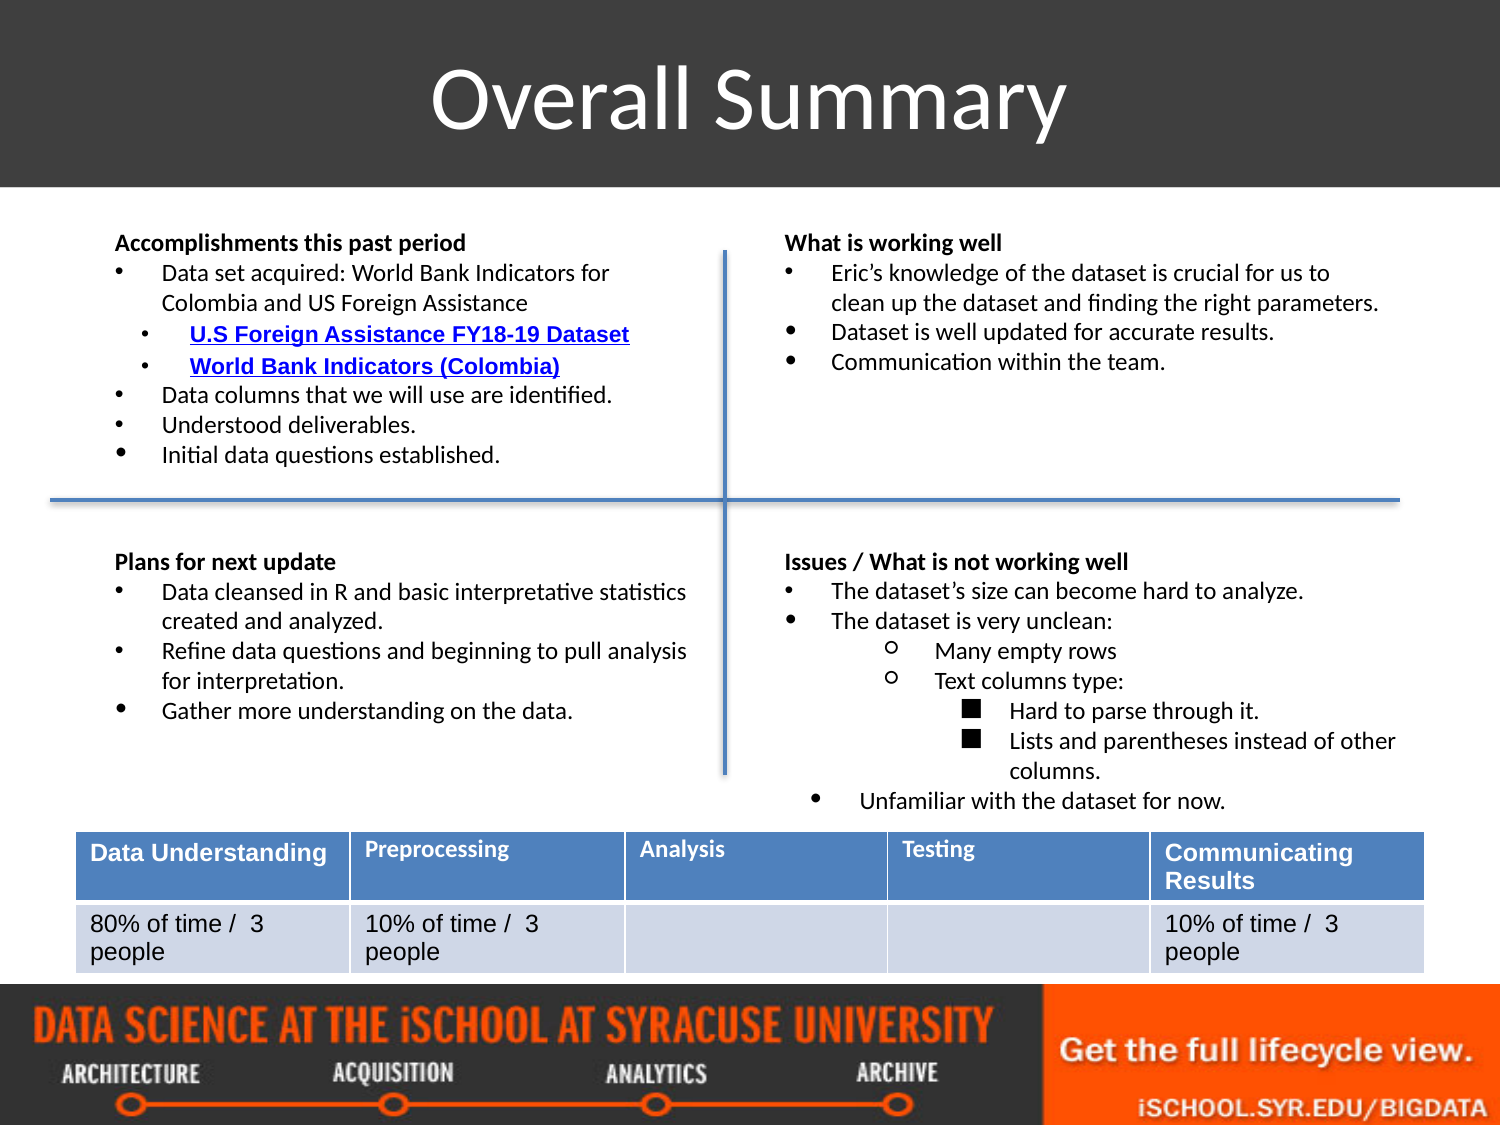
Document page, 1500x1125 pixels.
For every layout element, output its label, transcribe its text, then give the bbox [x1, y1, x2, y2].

table_header Data Understanding [76, 832, 349, 900]
table_cell 10% of time / 3 people [351, 905, 624, 973]
text_box Accomplishments this past period Data set acquired: World Bank Indicators for Colombia and US Foreign Assistance U.S Foreign Assistance FY18-19 Dataset World Bank Indicators (Colombia) Data columns that we will use are identified. Understood deliverables. Initial data questions established. [99, 218, 705, 477]
picture [0, 984, 1500, 1125]
table_header Analysis [626, 832, 887, 900]
table_header Testing [888, 852, 1149, 900]
table_header Communicating Results [1151, 852, 1424, 900]
table_cell [888, 905, 1149, 973]
table_cell 10% of time / 3 people [1151, 905, 1424, 973]
table_header Preprocessing [351, 832, 624, 900]
text_box Plans for next update Data cleansed in R and basic interpretative statistics created and analyzed. Refine data questions and beginning to pull analysis for interpretation. Gather more understanding on the data. [99, 537, 718, 763]
text_box Issues / What is not working well The dataset’s size can become hard to analyze. The dataset is very unclean: Many empty rows Text columns type: Hard to parse through it. Lists and parentheses instead of other columns. Unfamiliar with the dataset for now. [769, 537, 1466, 852]
text_box What is working well Eric’s knowledge of the dataset is crucial for us to clean up the dataset and finding the right parameters. Dataset is well updated for accurate results. Communication within the team. [769, 218, 1400, 414]
title Overall Summary [0, 0, 1500, 188]
table_cell [626, 905, 887, 973]
table_cell 80% of time / 3 people [76, 905, 349, 973]
